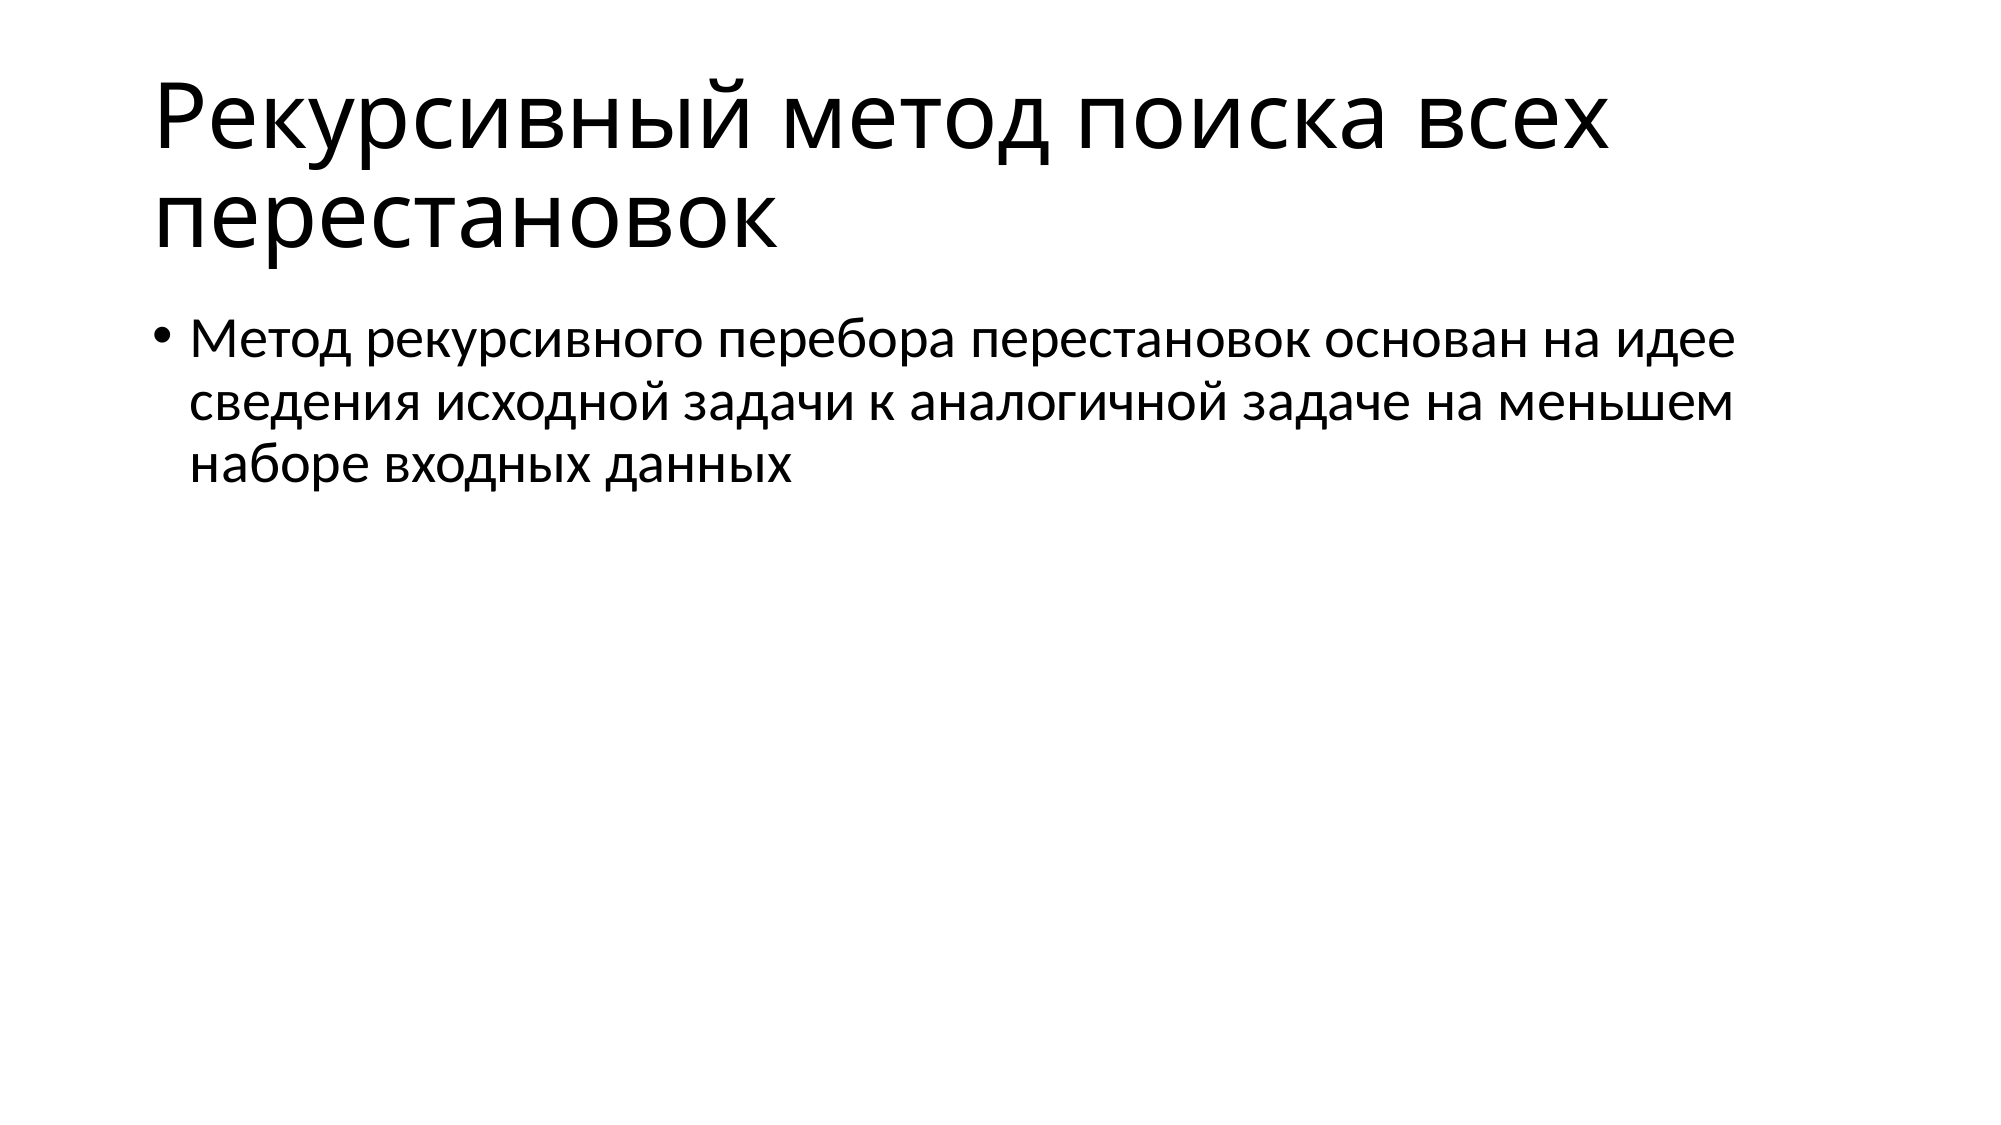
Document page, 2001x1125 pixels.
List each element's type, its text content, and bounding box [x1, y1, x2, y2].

title Рекурсивный метод поиска всех перестановок [137, 59, 1863, 278]
